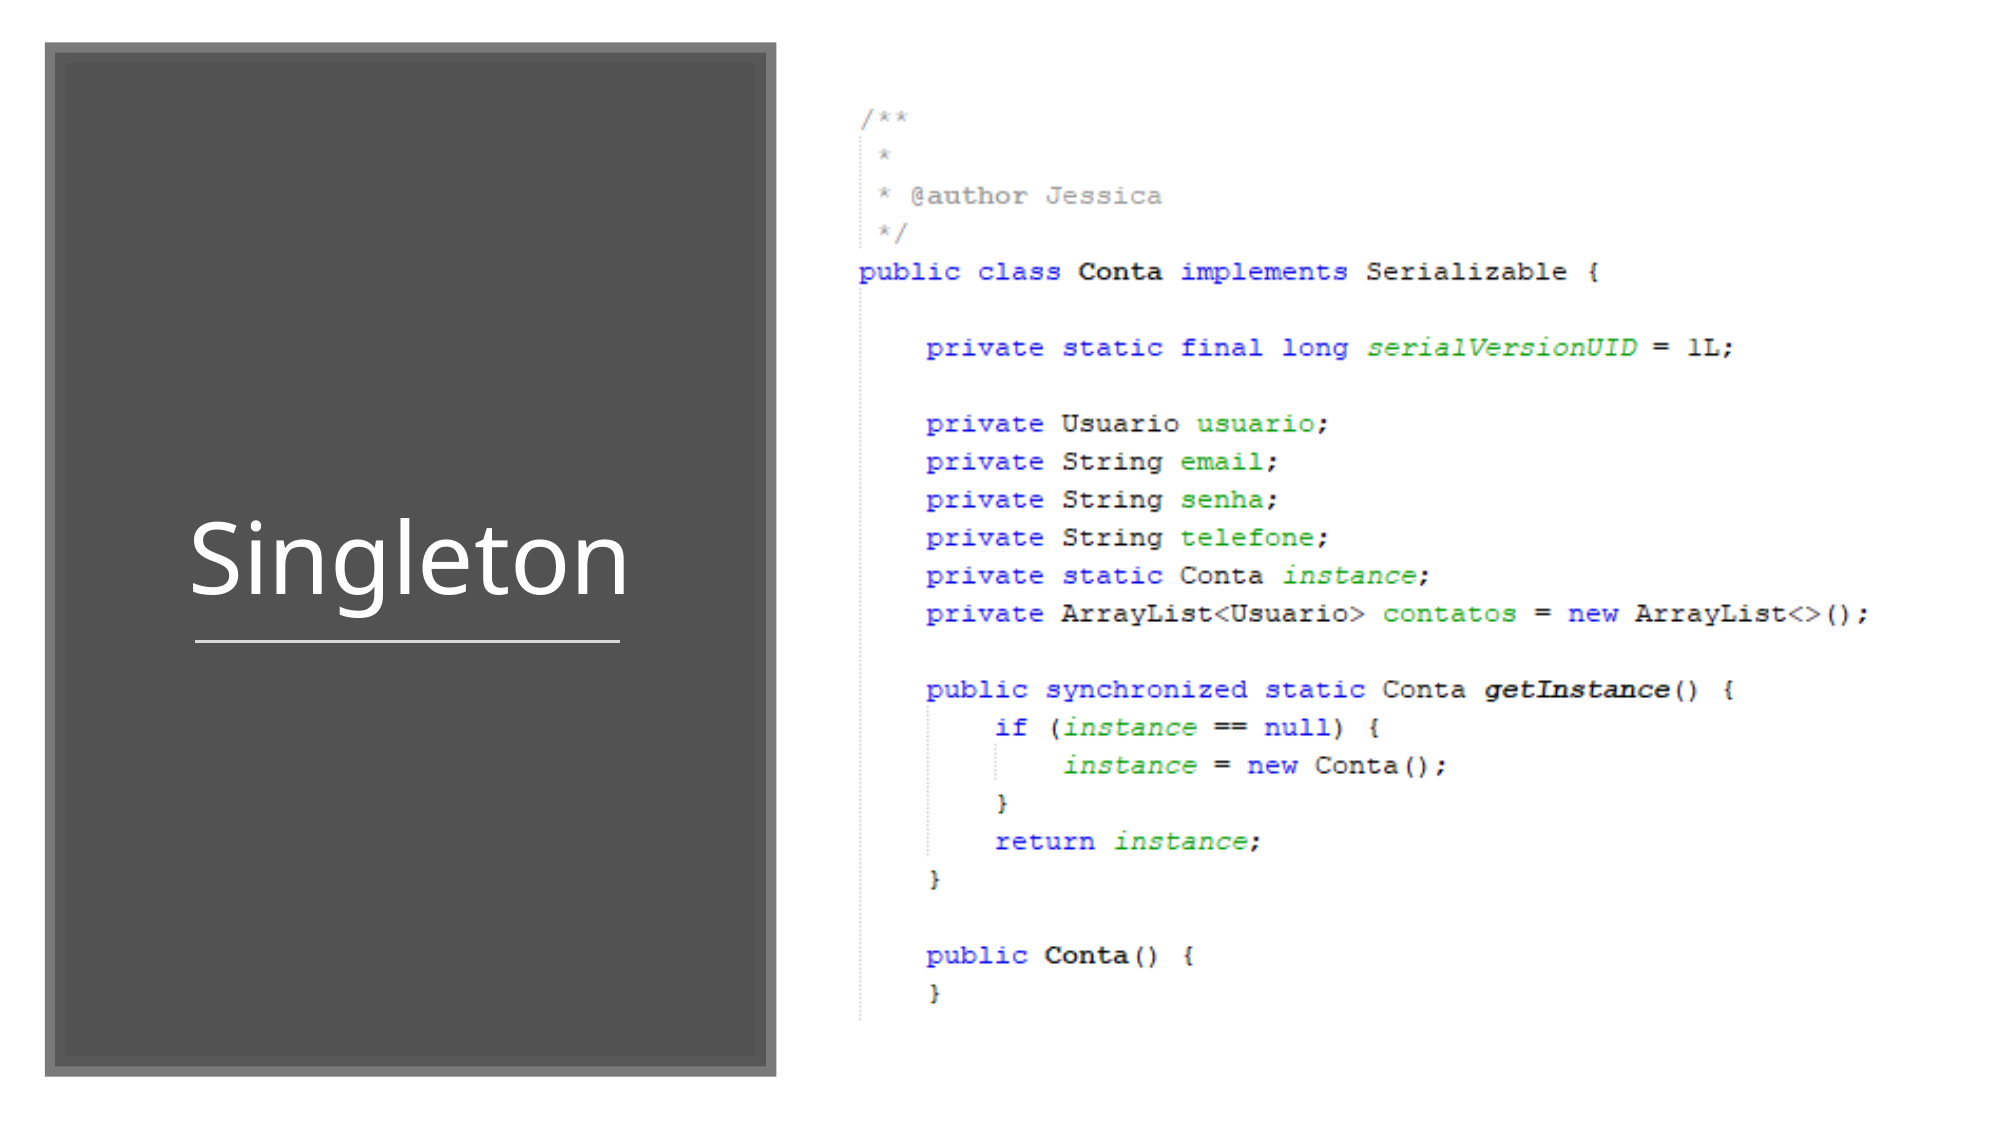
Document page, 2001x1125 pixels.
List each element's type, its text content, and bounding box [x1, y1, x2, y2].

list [845, 103, 1921, 1023]
text_box [54, 52, 767, 1067]
title Singleton [110, 149, 711, 624]
